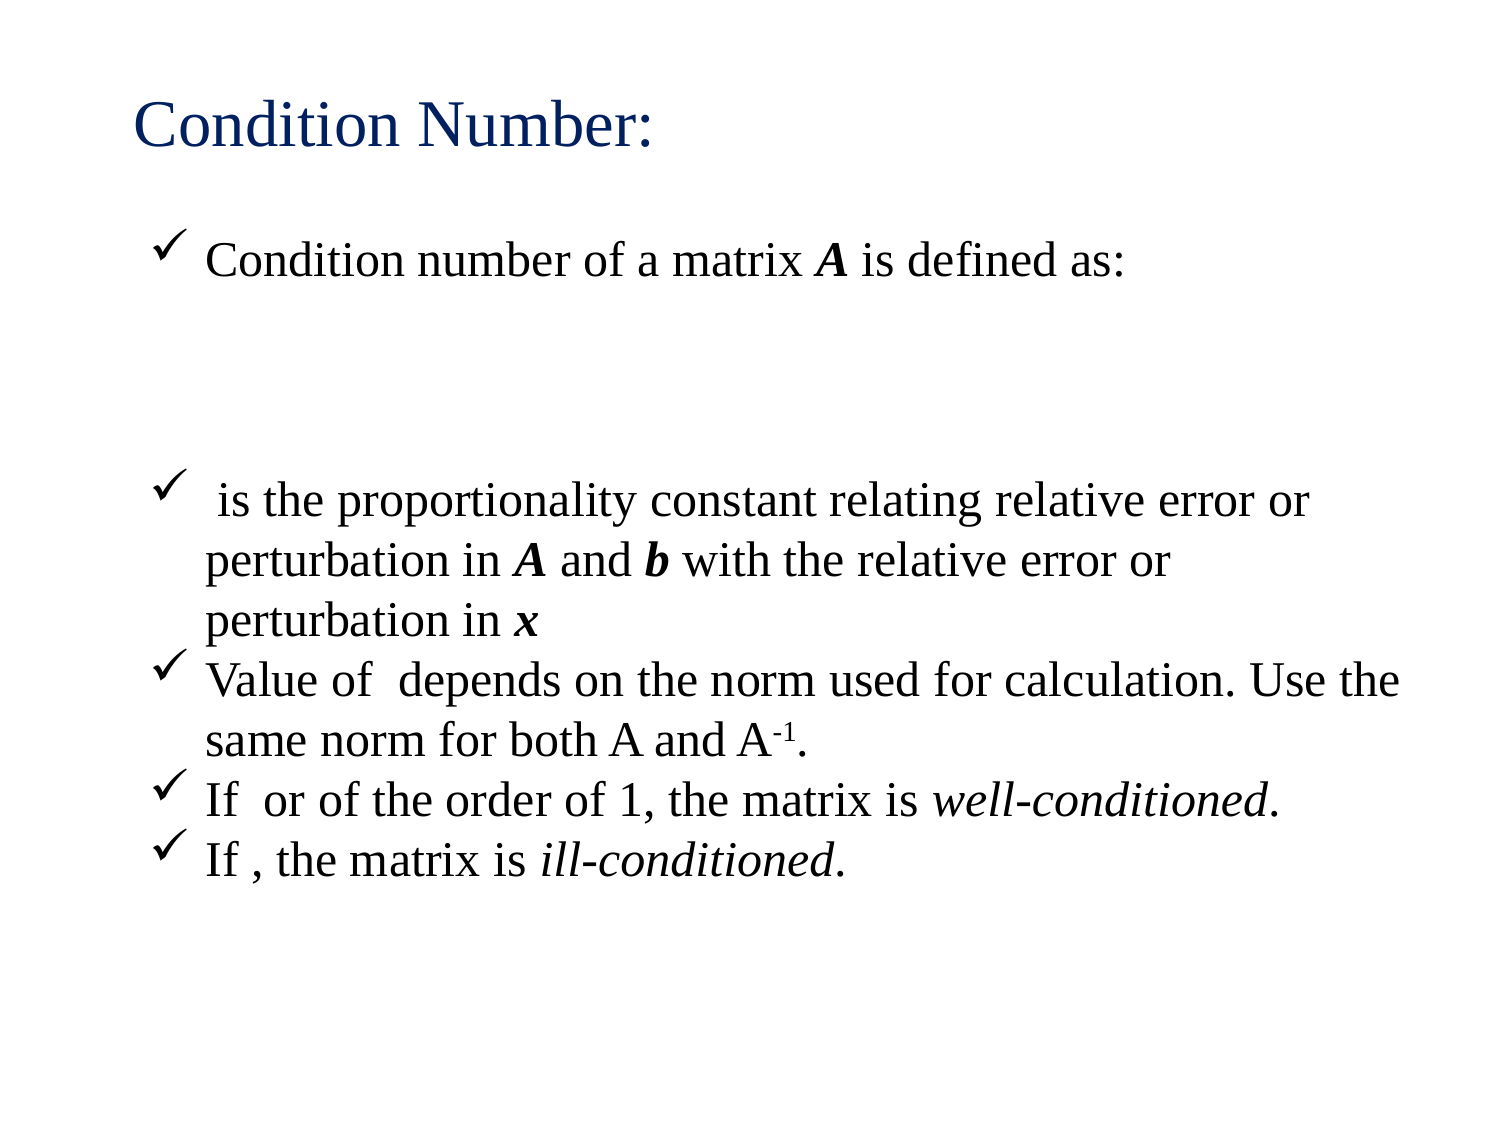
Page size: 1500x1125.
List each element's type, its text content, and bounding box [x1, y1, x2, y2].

text_box Condition Number: [119, 72, 1338, 167]
